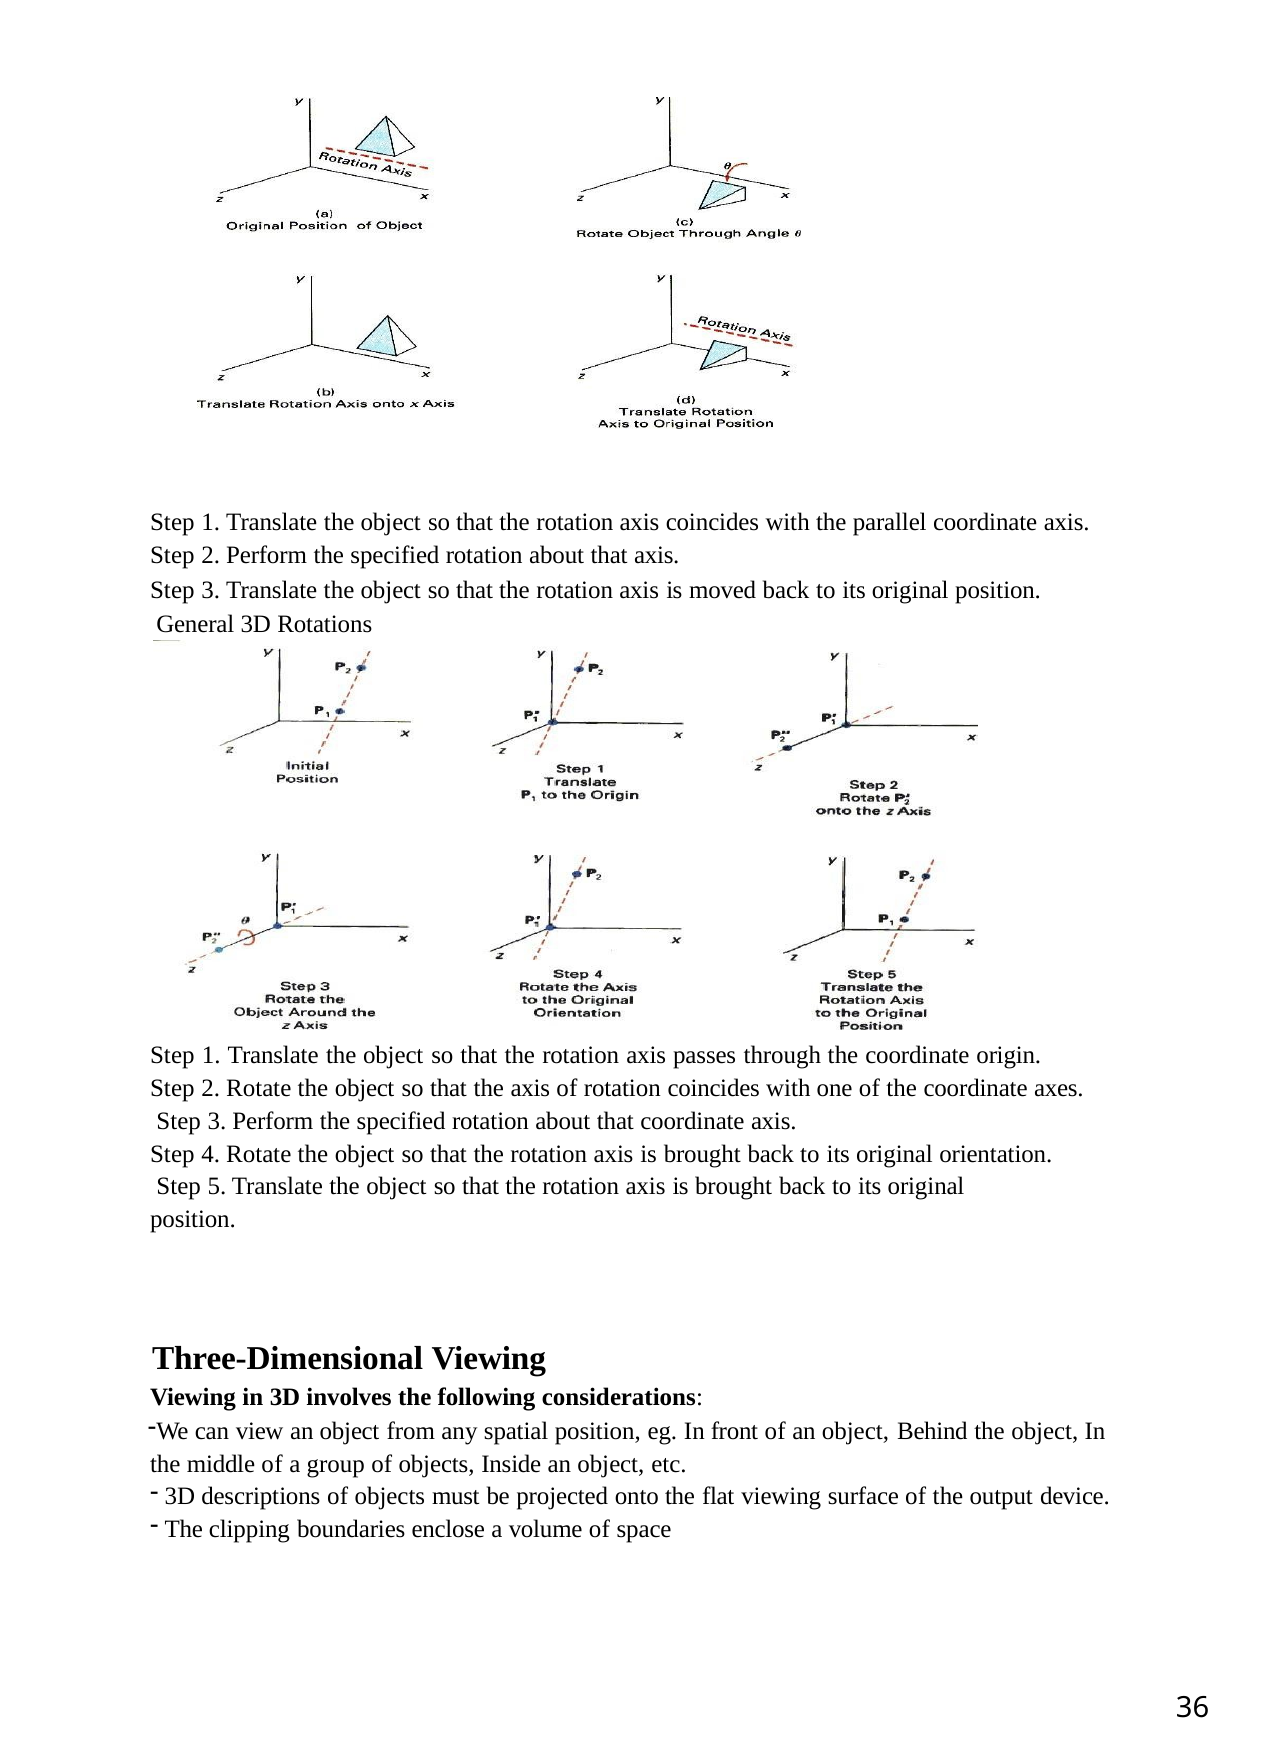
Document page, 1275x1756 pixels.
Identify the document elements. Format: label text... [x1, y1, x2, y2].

text_box Step 1. Translate the object so that the rotation axis coincides with the parallel coordinate axis. Step 2. Perform the specified rotation about that axis. Step 3. Translate the object so that the rotation axis is moved back to its original position. General 3D Rotations [147, 500, 1097, 638]
text_box Step 1. Translate the object so that the rotation axis passes through the coordinate origin. Step 2. Rotate the object so that the axis of rotation coincides with one of the coordinate axes. Step 3. Perform the specified rotation about that coordinate axis. Step 4. Rotate the object so that the rotation axis is brought back to its original orientation. Step 5. Translate the object so that the rotation axis is brought back to its original position. [147, 1033, 1089, 1233]
picture [152, 640, 979, 1030]
text_box Three-Dimensional Viewing Viewing in 3D involves the following considerations: We can view an object from any spatial position, eg. In front of an object, Behind the object, In the middle of a group of objects, Inside an object, etc. 3D descriptions of objects must be projected onto the flat viewing surface of the output device. The clipping boundaries enclose a volume of space [147, 1328, 1121, 1543]
picture [196, 97, 801, 429]
slide_number 36 [1169, 1689, 1215, 1756]
